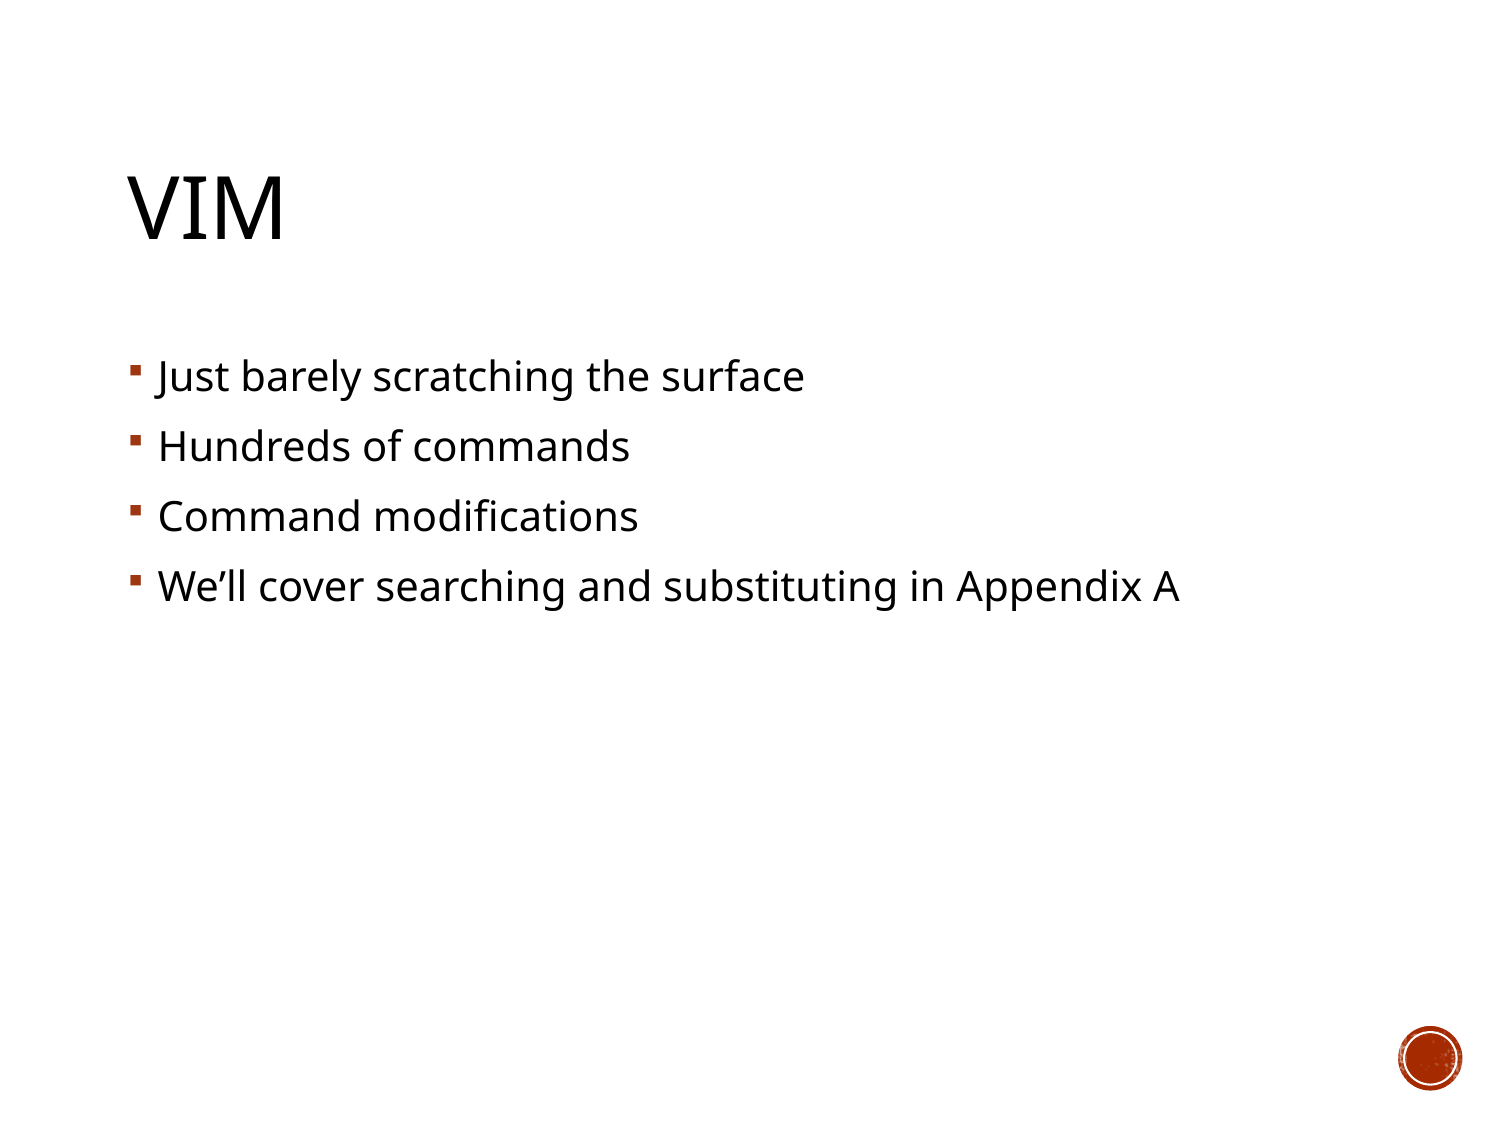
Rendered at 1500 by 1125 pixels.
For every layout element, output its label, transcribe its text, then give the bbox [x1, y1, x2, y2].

title vim [112, 79, 1388, 344]
list Just barely scratching the surface Hundreds of commands Command modifications We’ll cover searching and substituting in Appendix A [112, 348, 1388, 1013]
